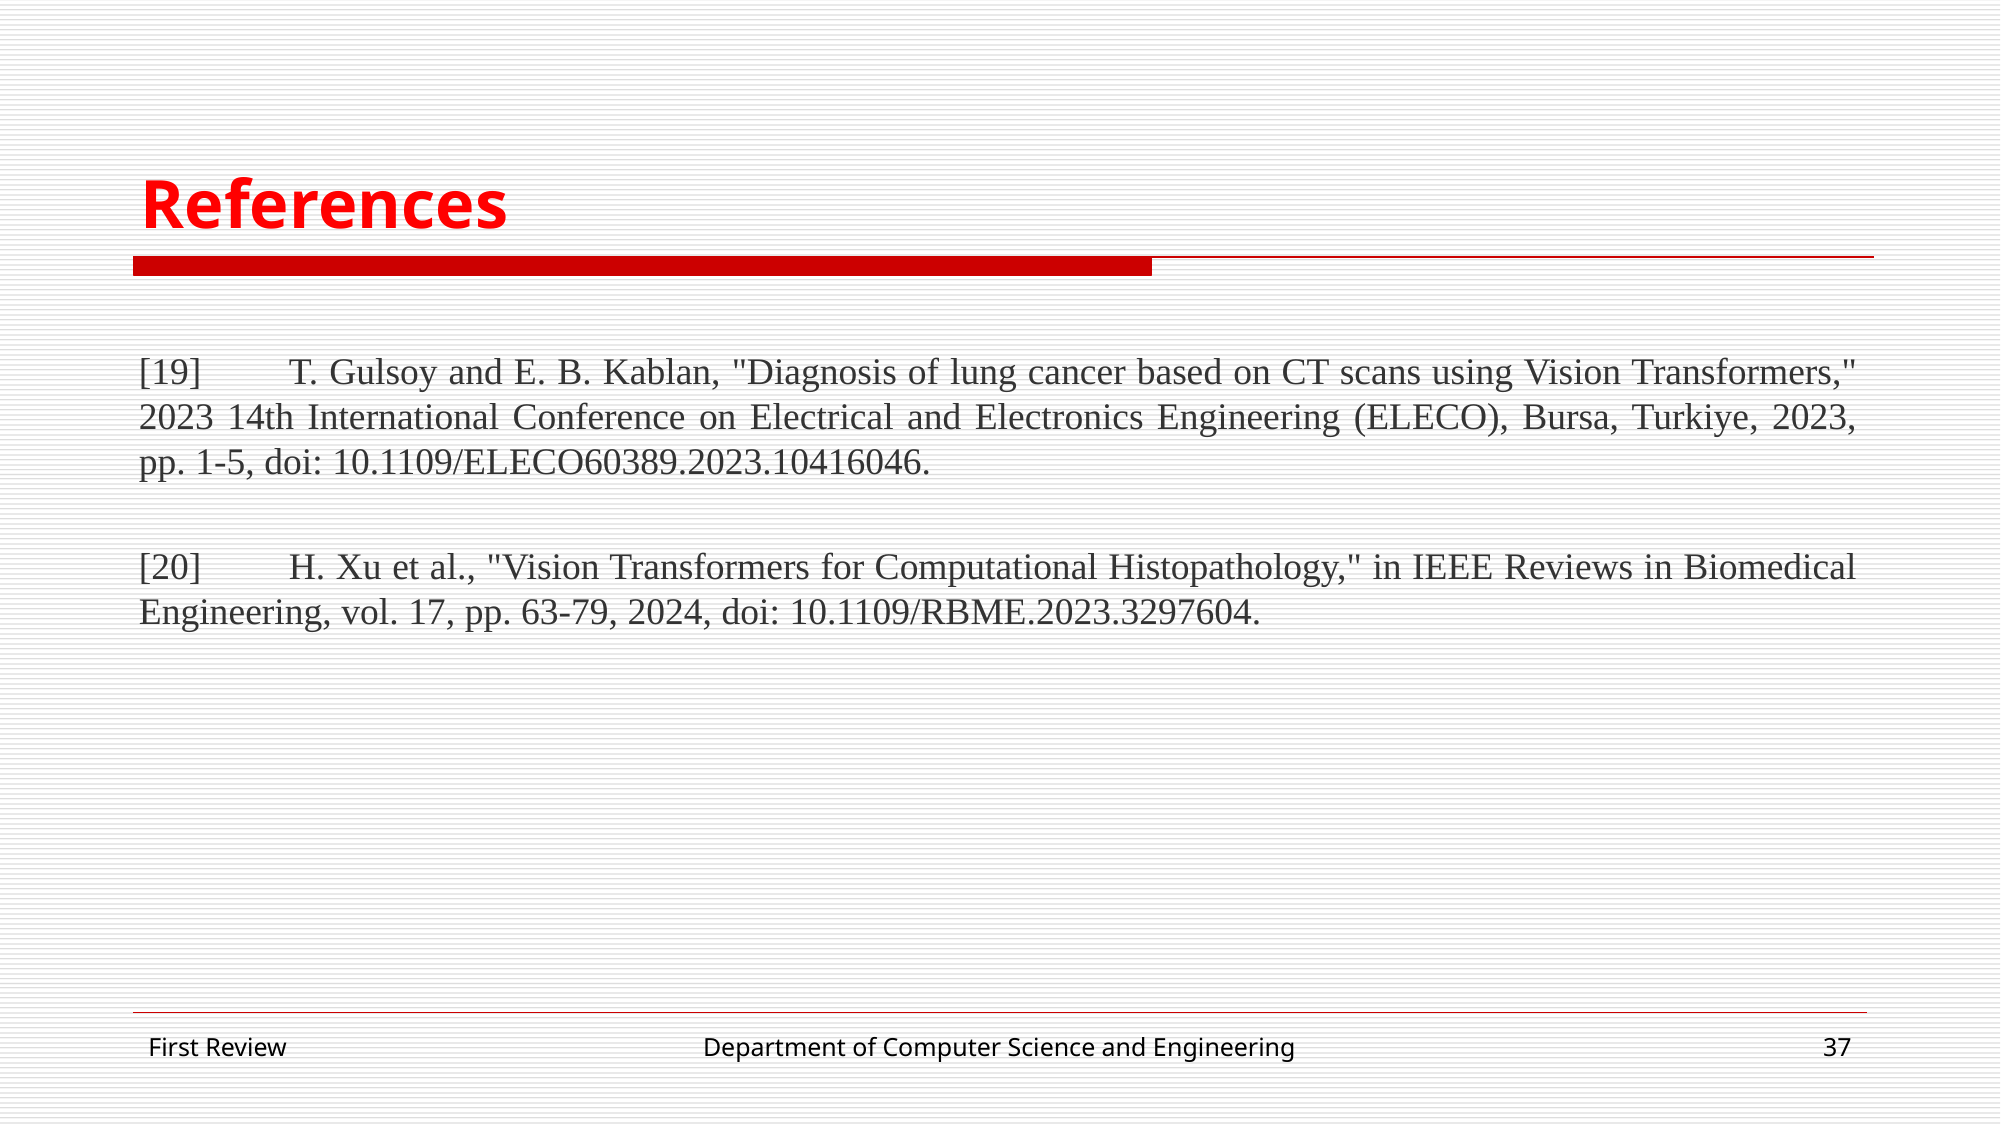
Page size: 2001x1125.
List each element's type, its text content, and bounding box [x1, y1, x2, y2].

slide_number ‹#› [1433, 1024, 1867, 1103]
slide_number First Review [133, 1024, 567, 1103]
title References [125, 50, 1876, 250]
picture [0, 0, 2001, 1125]
list [19] T. Gulsoy and E. B. Kablan, "Diagnosis of lung cancer based on CT scans using Vision Transformers," 2023 14th International Conference on Electrical and Electronics Engineering (ELECO), Bursa, Turkiye, 2023, pp. 1-5, doi: 10.1109/ELECO60389.2023.10416046. [20] H. Xu et al., "Vision Transformers for Computational Histopathology," in IEEE Reviews in Biomedical Engineering, vol. 17, pp. 63-79, 2024, doi: 10.1109/RBME.2023.3297604. [123, 287, 1874, 988]
footer Department of Computer Science and Engineering [683, 1024, 1317, 1103]
